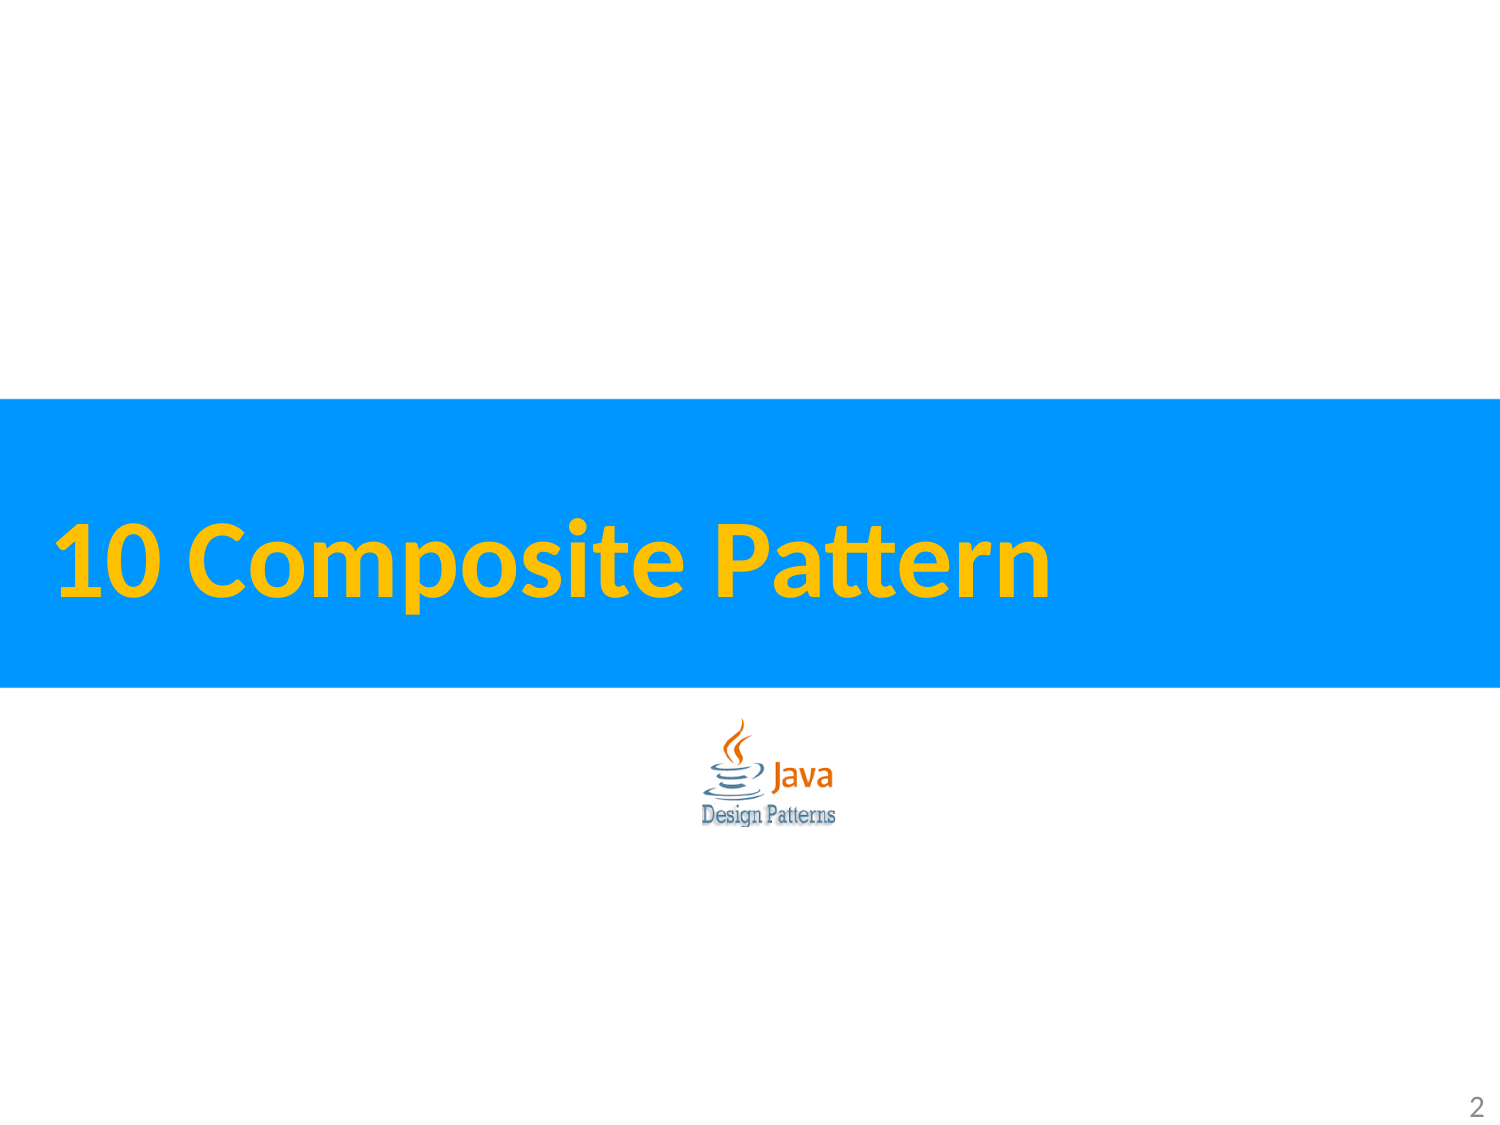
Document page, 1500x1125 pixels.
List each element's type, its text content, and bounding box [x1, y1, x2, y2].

picture [0, 0, 1500, 1125]
slide_number 2 [1162, 1074, 1500, 1125]
text_box 10 Composite Pattern [33, 477, 1467, 627]
